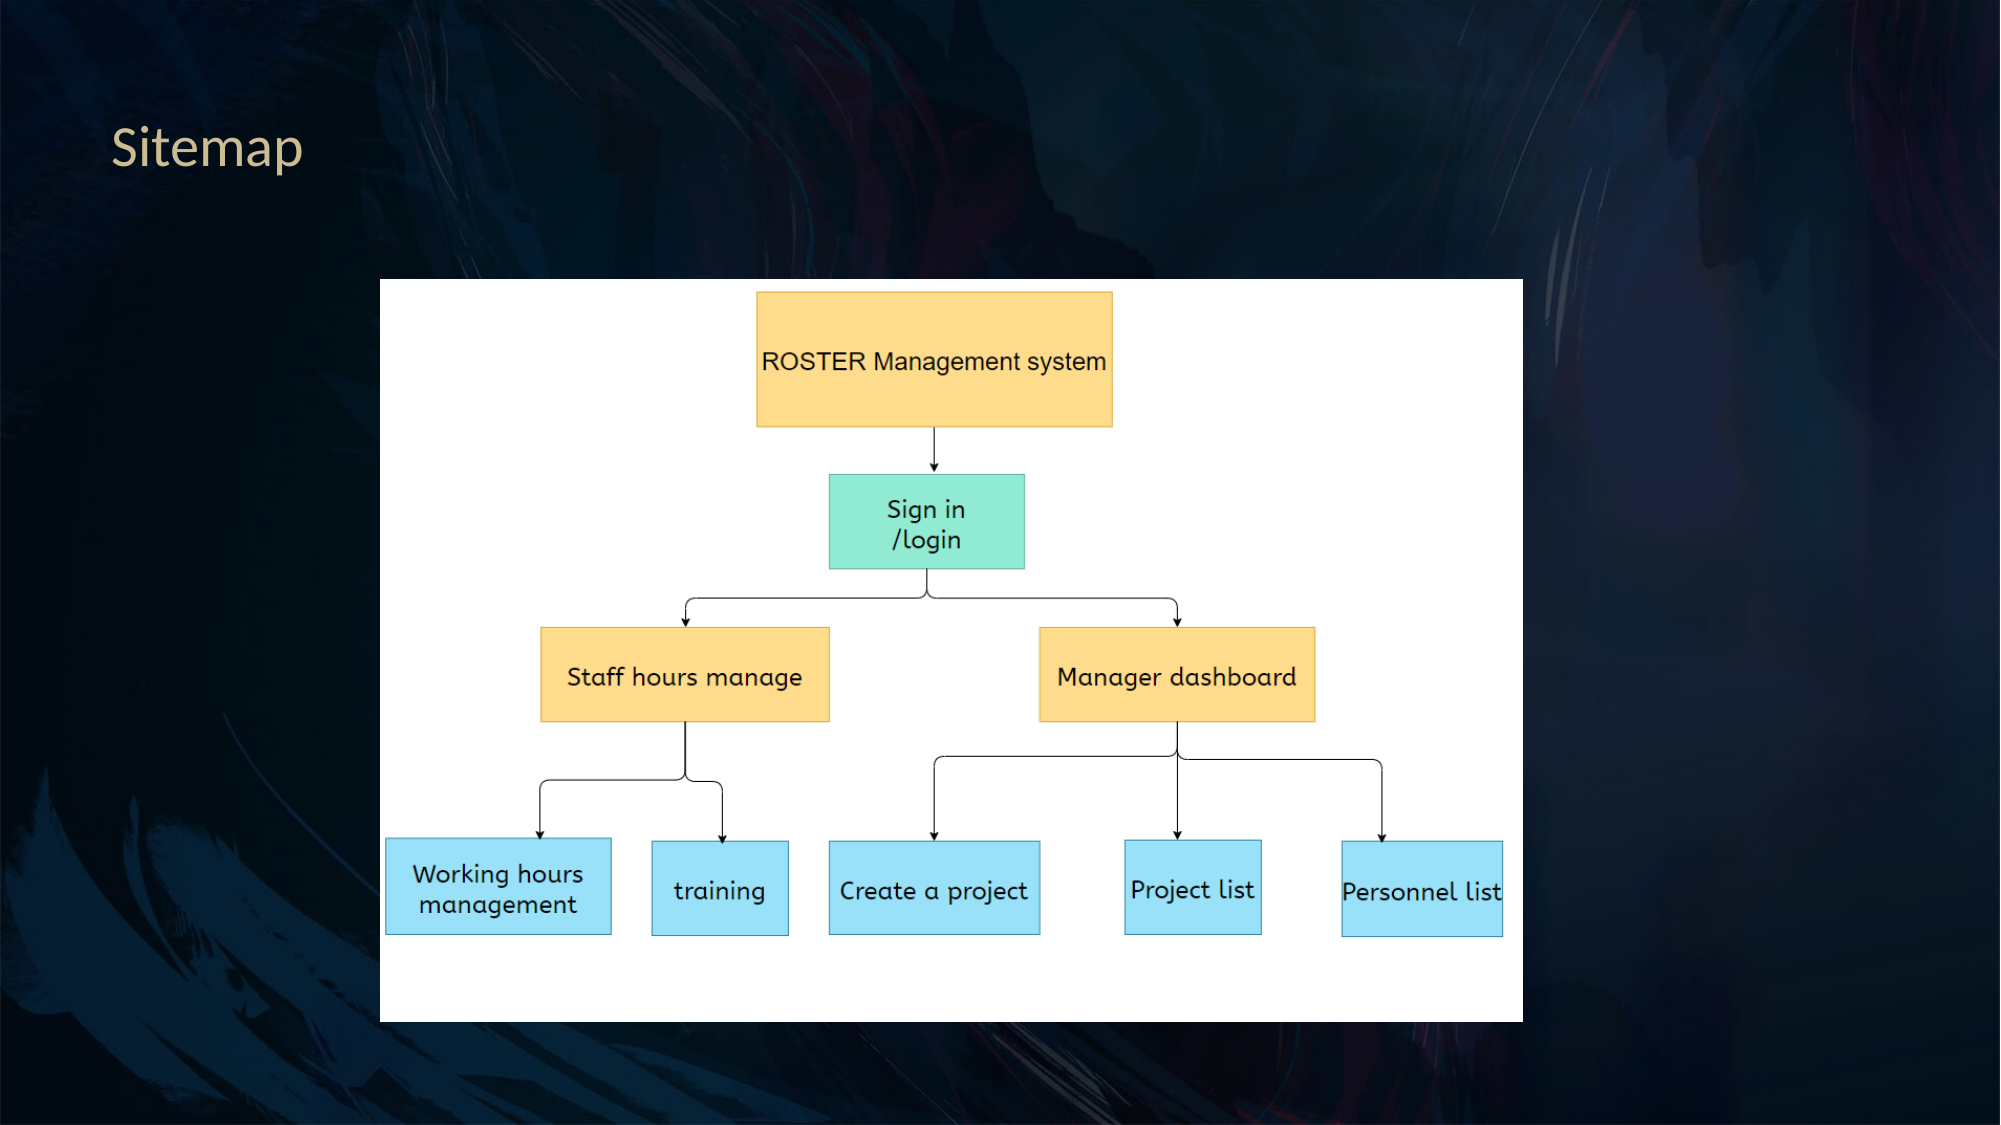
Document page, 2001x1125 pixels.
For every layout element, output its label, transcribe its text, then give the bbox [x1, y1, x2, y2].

picture [0, 0, 2000, 1125]
text_box Sitemap [96, 100, 320, 185]
